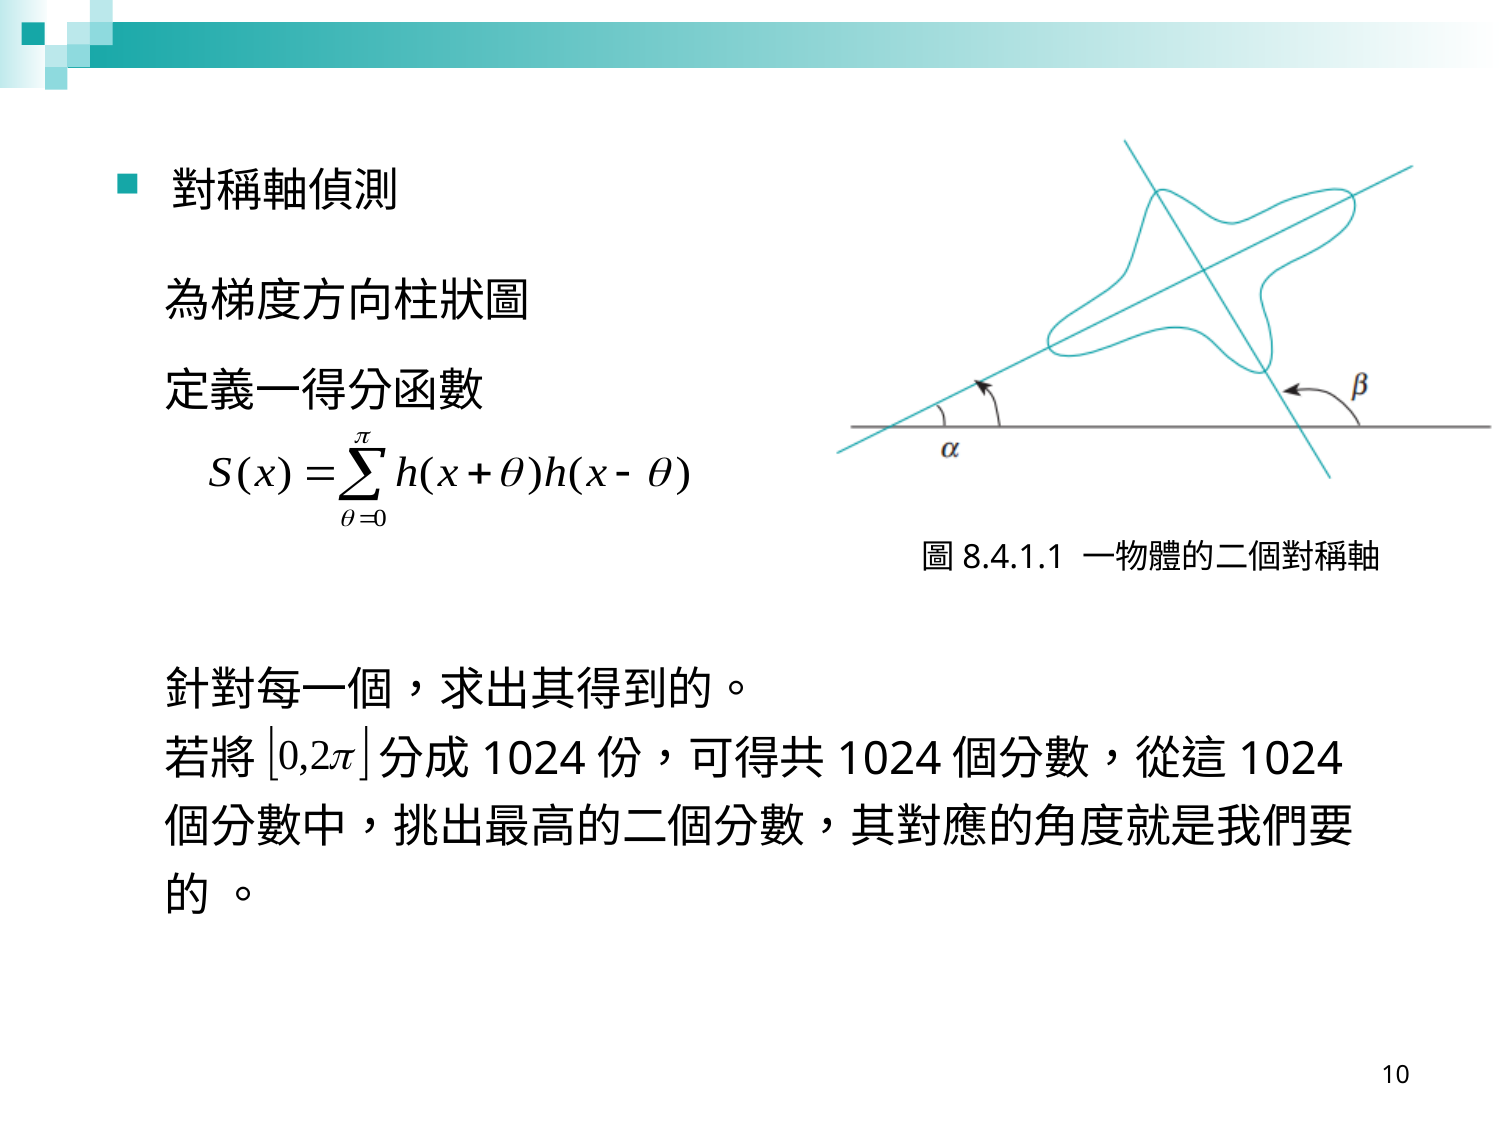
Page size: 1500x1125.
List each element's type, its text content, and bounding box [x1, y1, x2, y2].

slide_number 10 [1074, 1024, 1426, 1101]
picture [818, 135, 1499, 490]
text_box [99, 152, 1451, 929]
